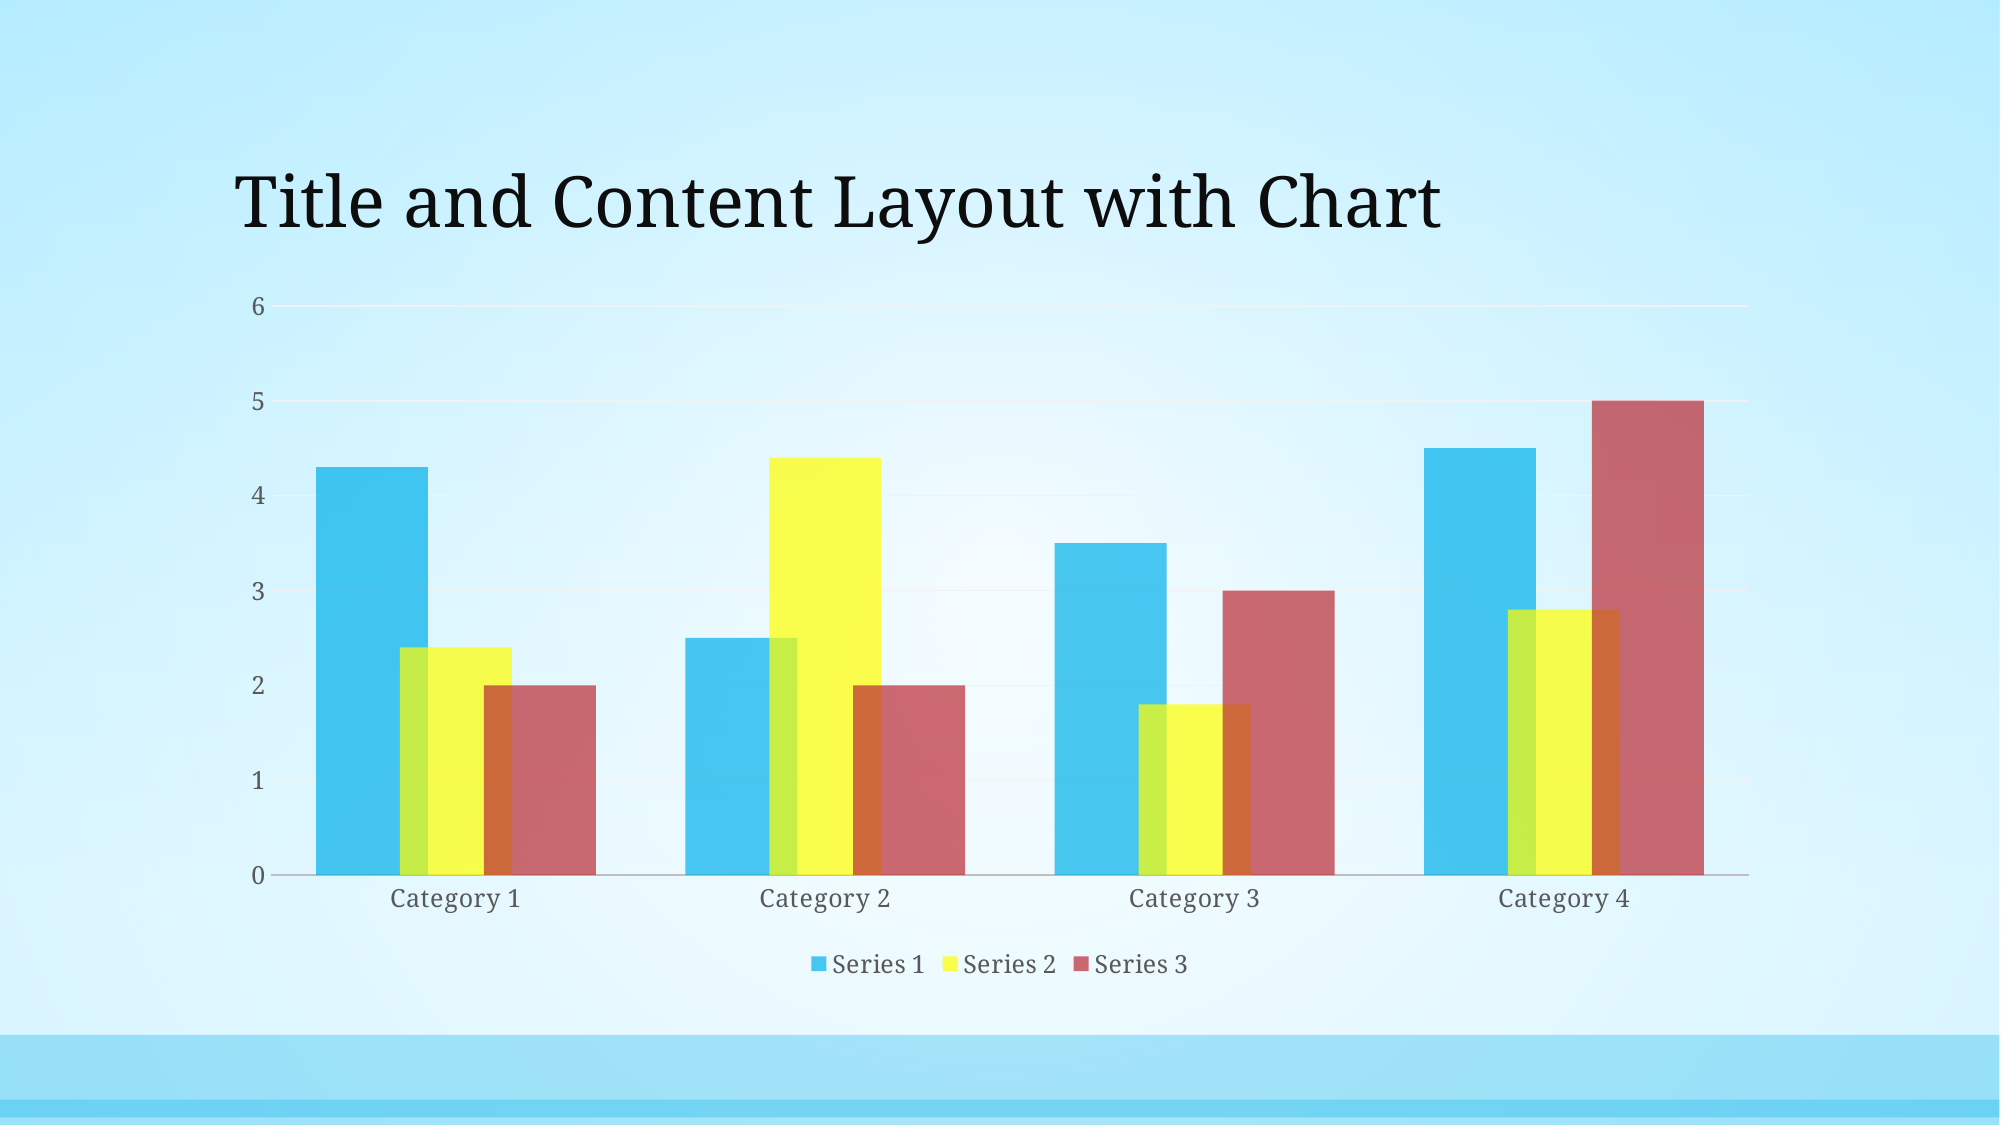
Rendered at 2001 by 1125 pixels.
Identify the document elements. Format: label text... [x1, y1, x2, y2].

chart [219, 274, 1780, 987]
title Title and Content Layout with Chart [219, 71, 1780, 251]
